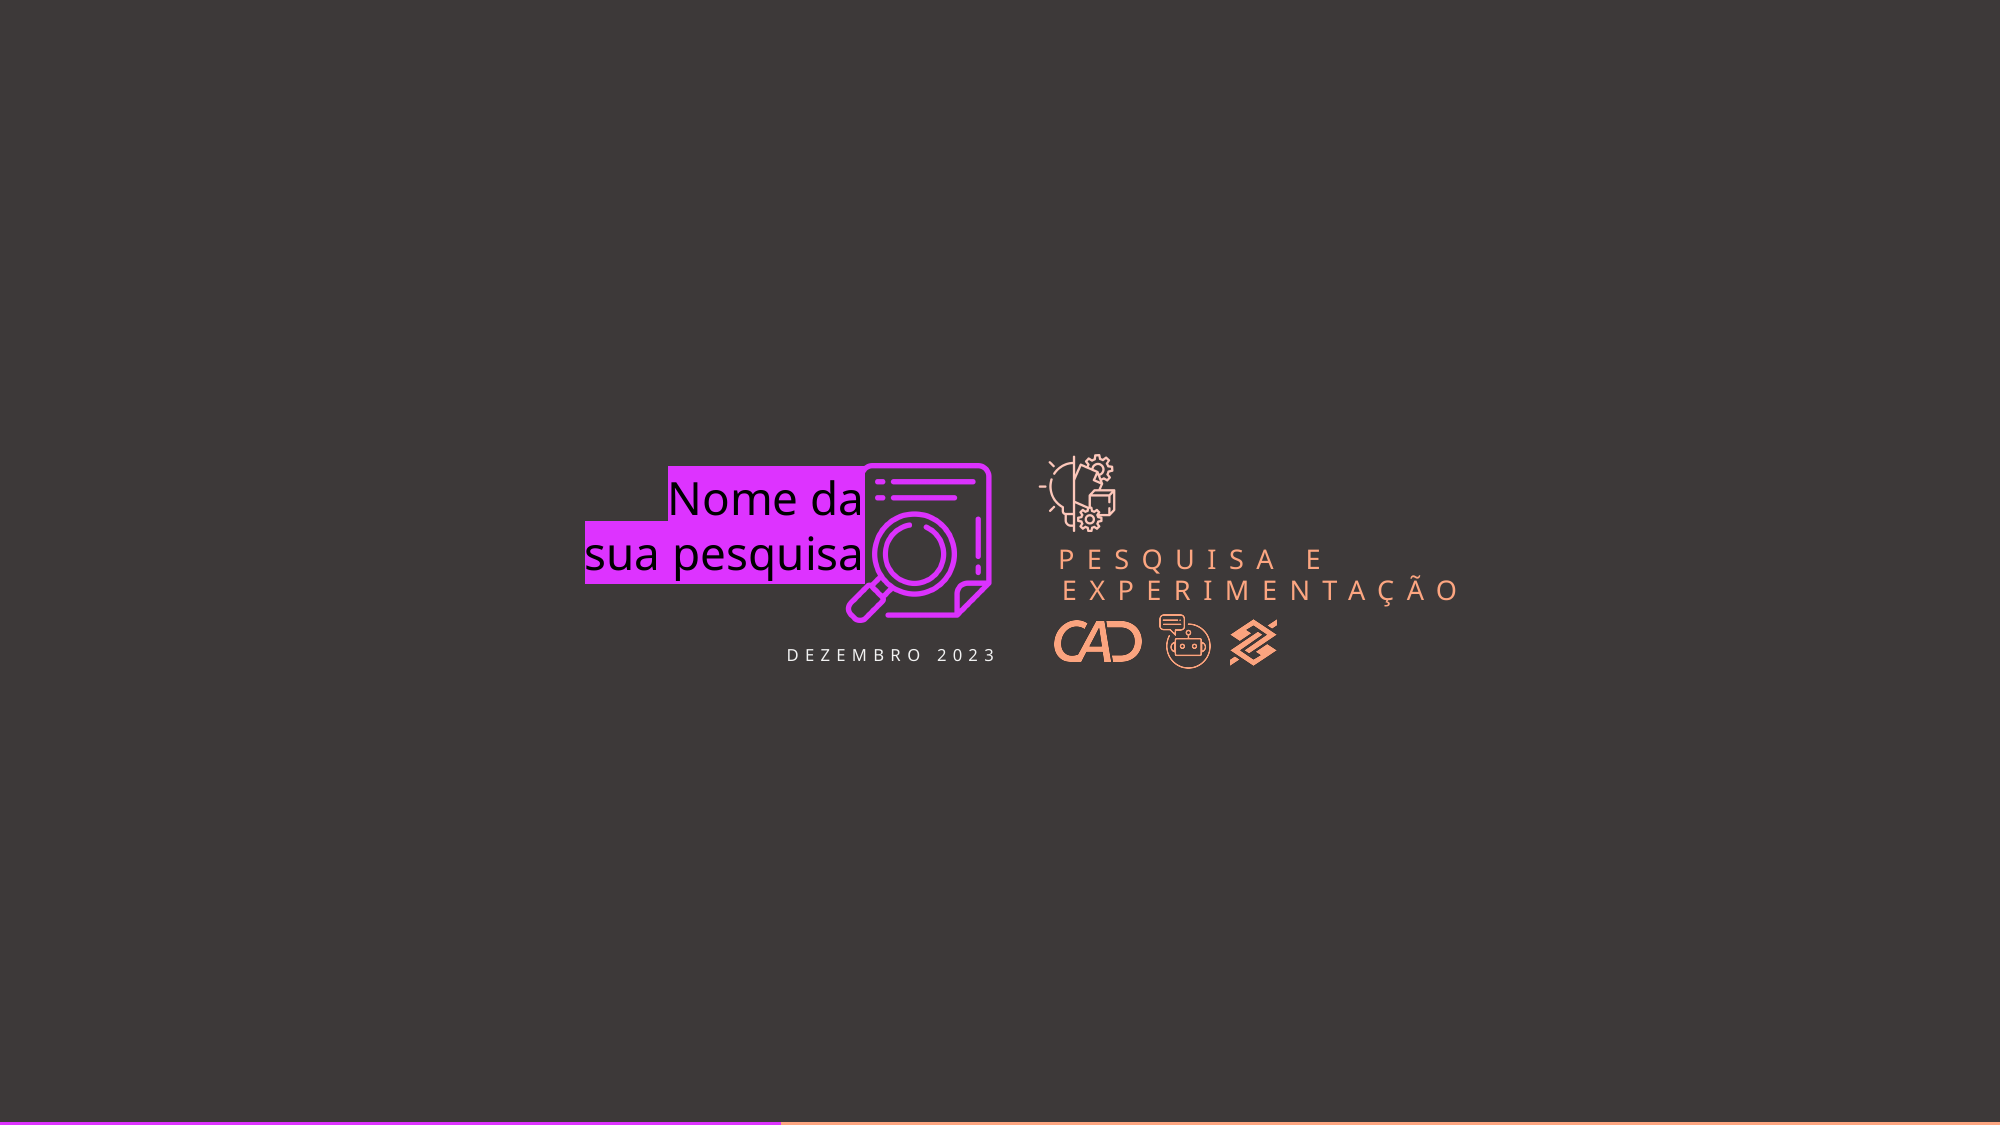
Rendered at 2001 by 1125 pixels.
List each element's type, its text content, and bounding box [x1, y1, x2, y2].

picture [1230, 618, 1278, 666]
text_box Nome da sua pesquisa [422, 462, 880, 587]
picture [1158, 614, 1212, 669]
picture [838, 463, 999, 623]
text_box [0, 0, 2000, 1122]
text_box EXPERIMENTAÇÃO [1046, 565, 1472, 613]
text_box DEZEMBRO 2023 [771, 636, 1009, 672]
picture [1054, 619, 1142, 663]
picture [1038, 454, 1117, 533]
text_box PESQUISA E [1043, 535, 1336, 583]
